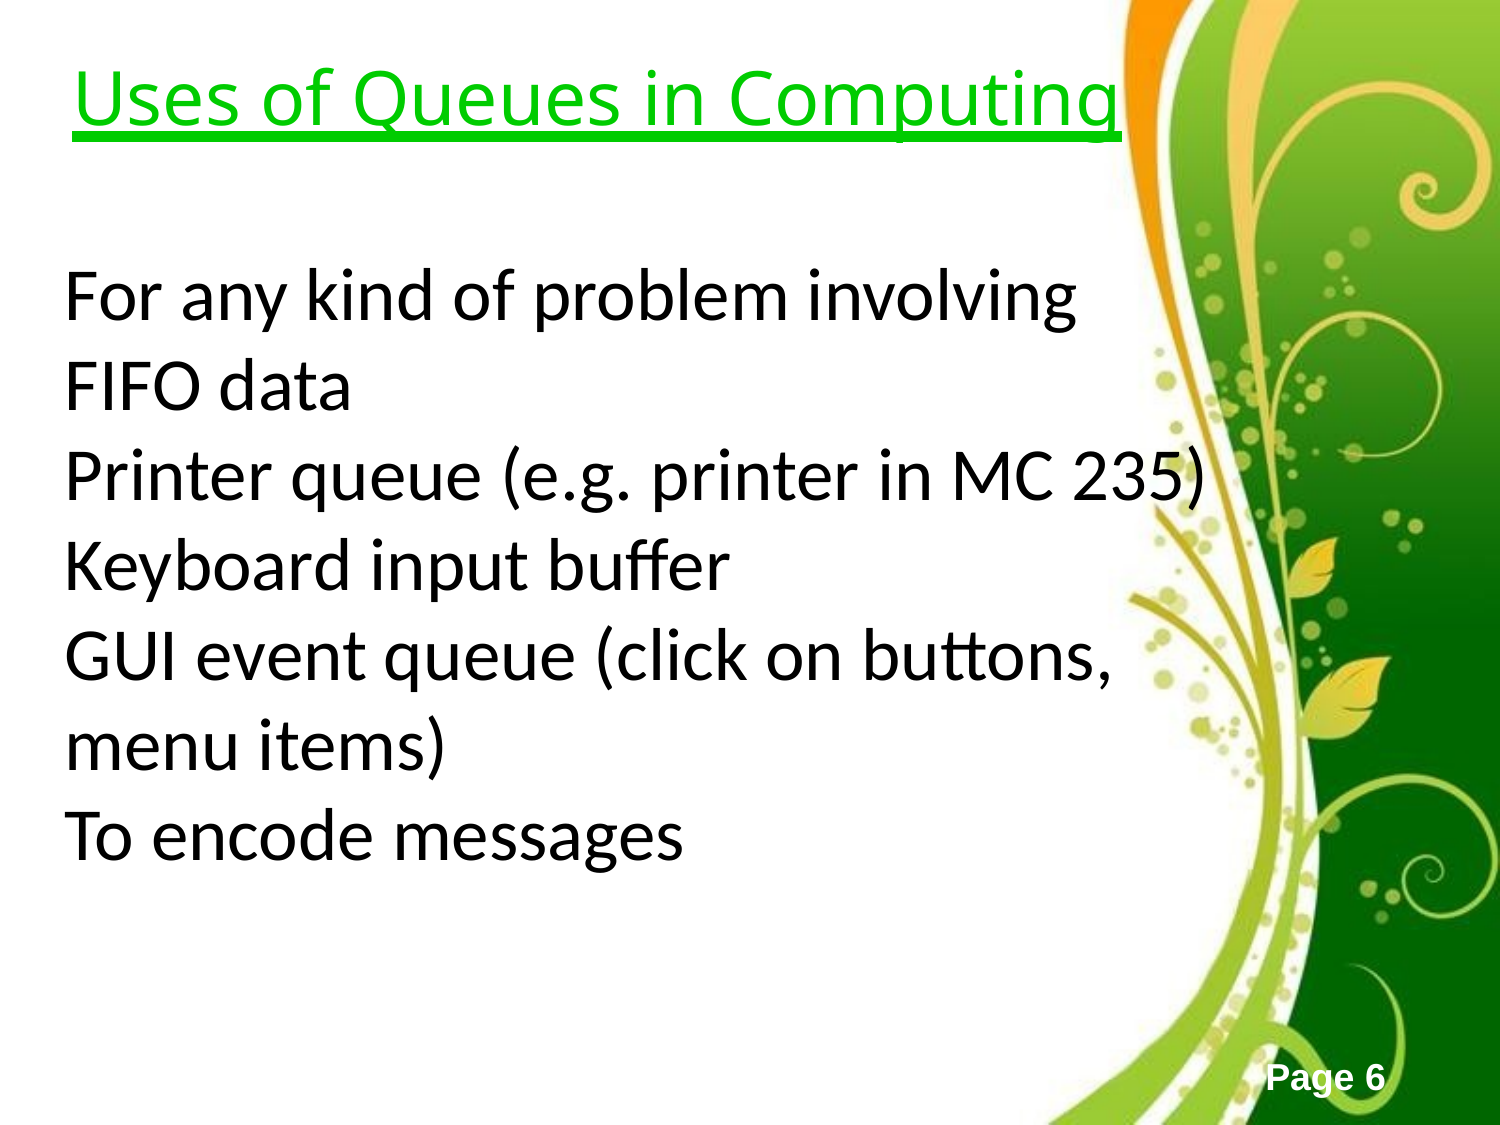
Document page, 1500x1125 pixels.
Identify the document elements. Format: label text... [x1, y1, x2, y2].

title Uses of Queues in Computing [72, 50, 1260, 141]
slide_number Page 6 [1263, 1054, 1414, 1125]
text_box [1019, 0, 1500, 1125]
text_box For any kind of problem involving FIFO data Printer queue (e.g. printer in MC 235) Keyboard input buffer GUI event queue (click on buttons, menu items) To encode messages [49, 237, 1238, 954]
